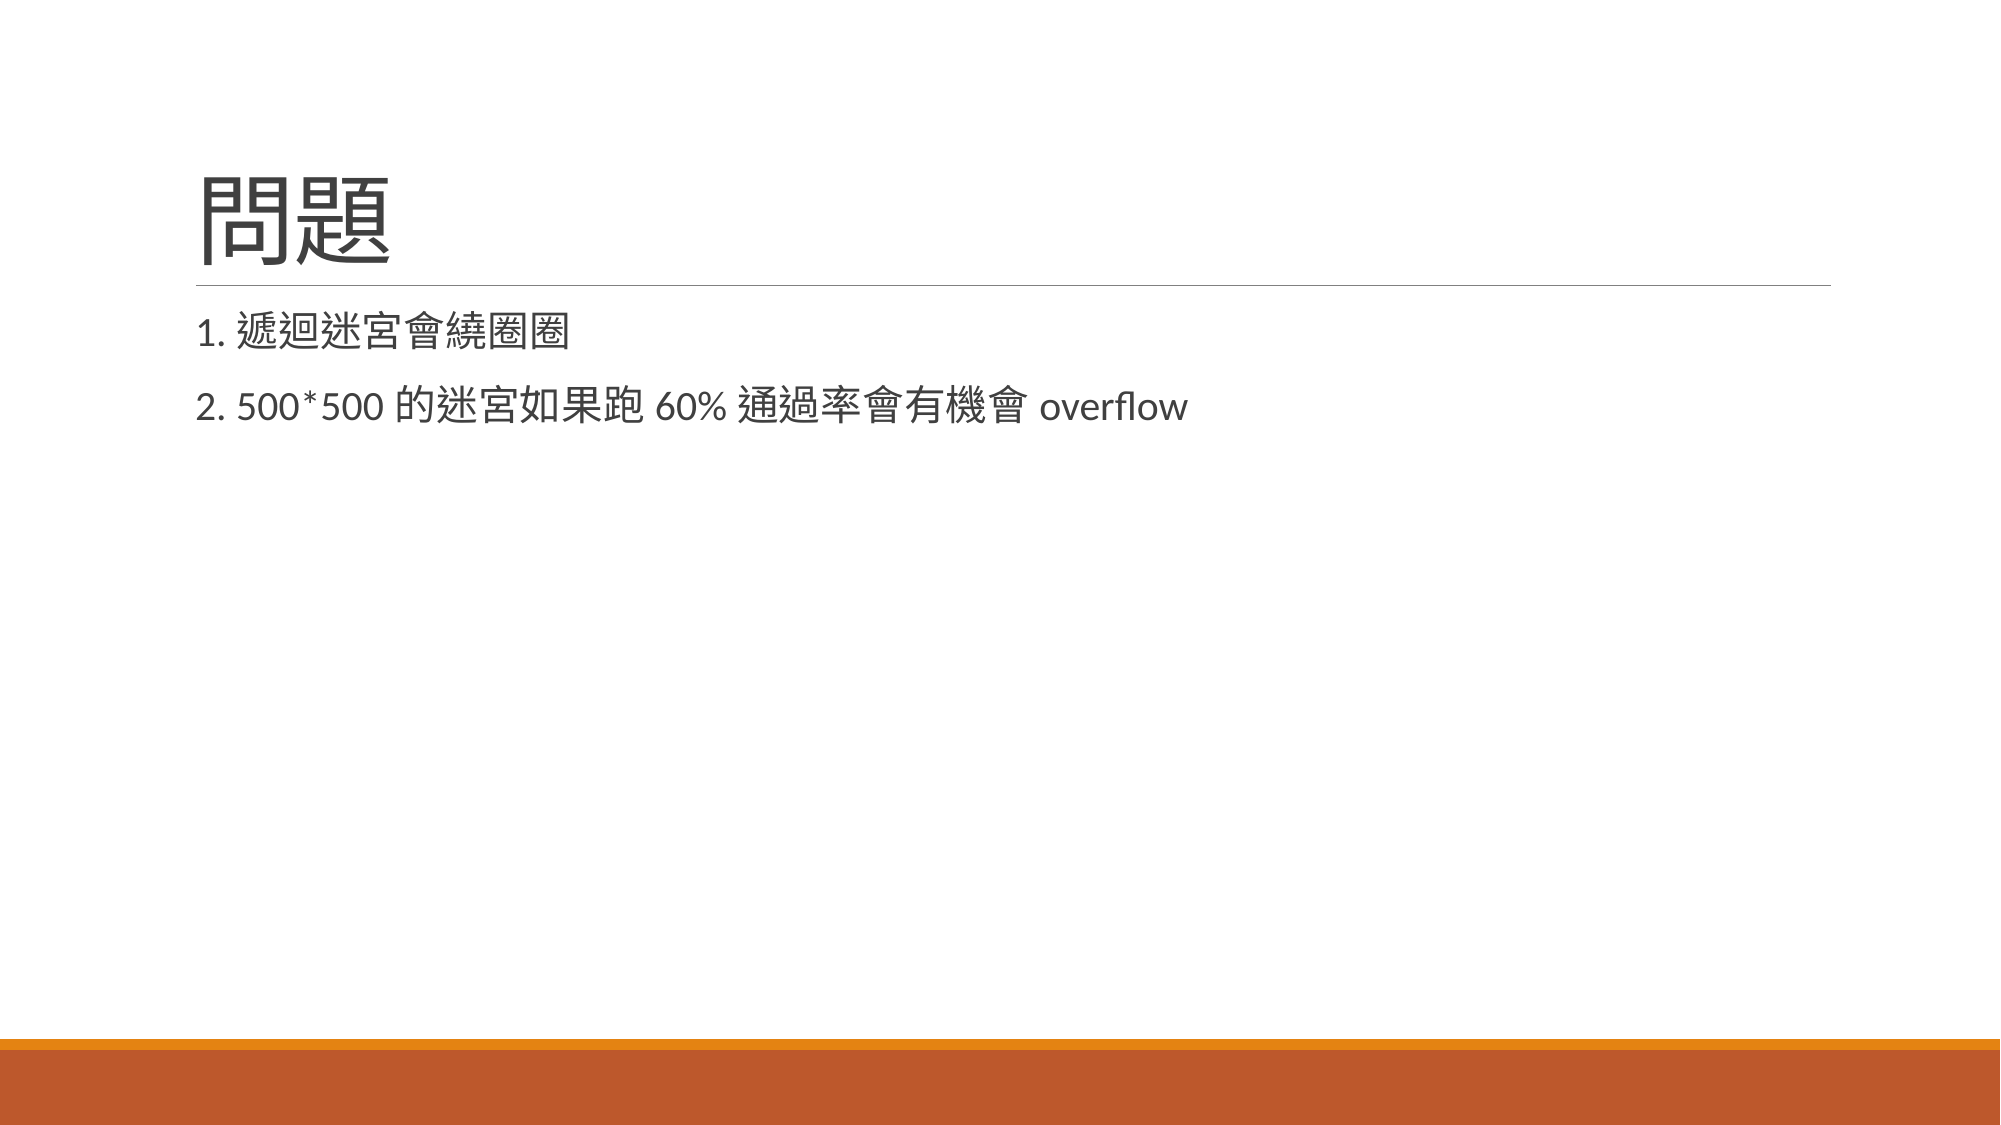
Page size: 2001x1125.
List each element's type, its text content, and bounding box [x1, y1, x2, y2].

list 1.遞迴迷宮會繞圈圈 2. 500*500的迷宮如果跑60%通過率會有機會overflow [180, 302, 1830, 963]
title 問題 [180, 47, 1830, 285]
